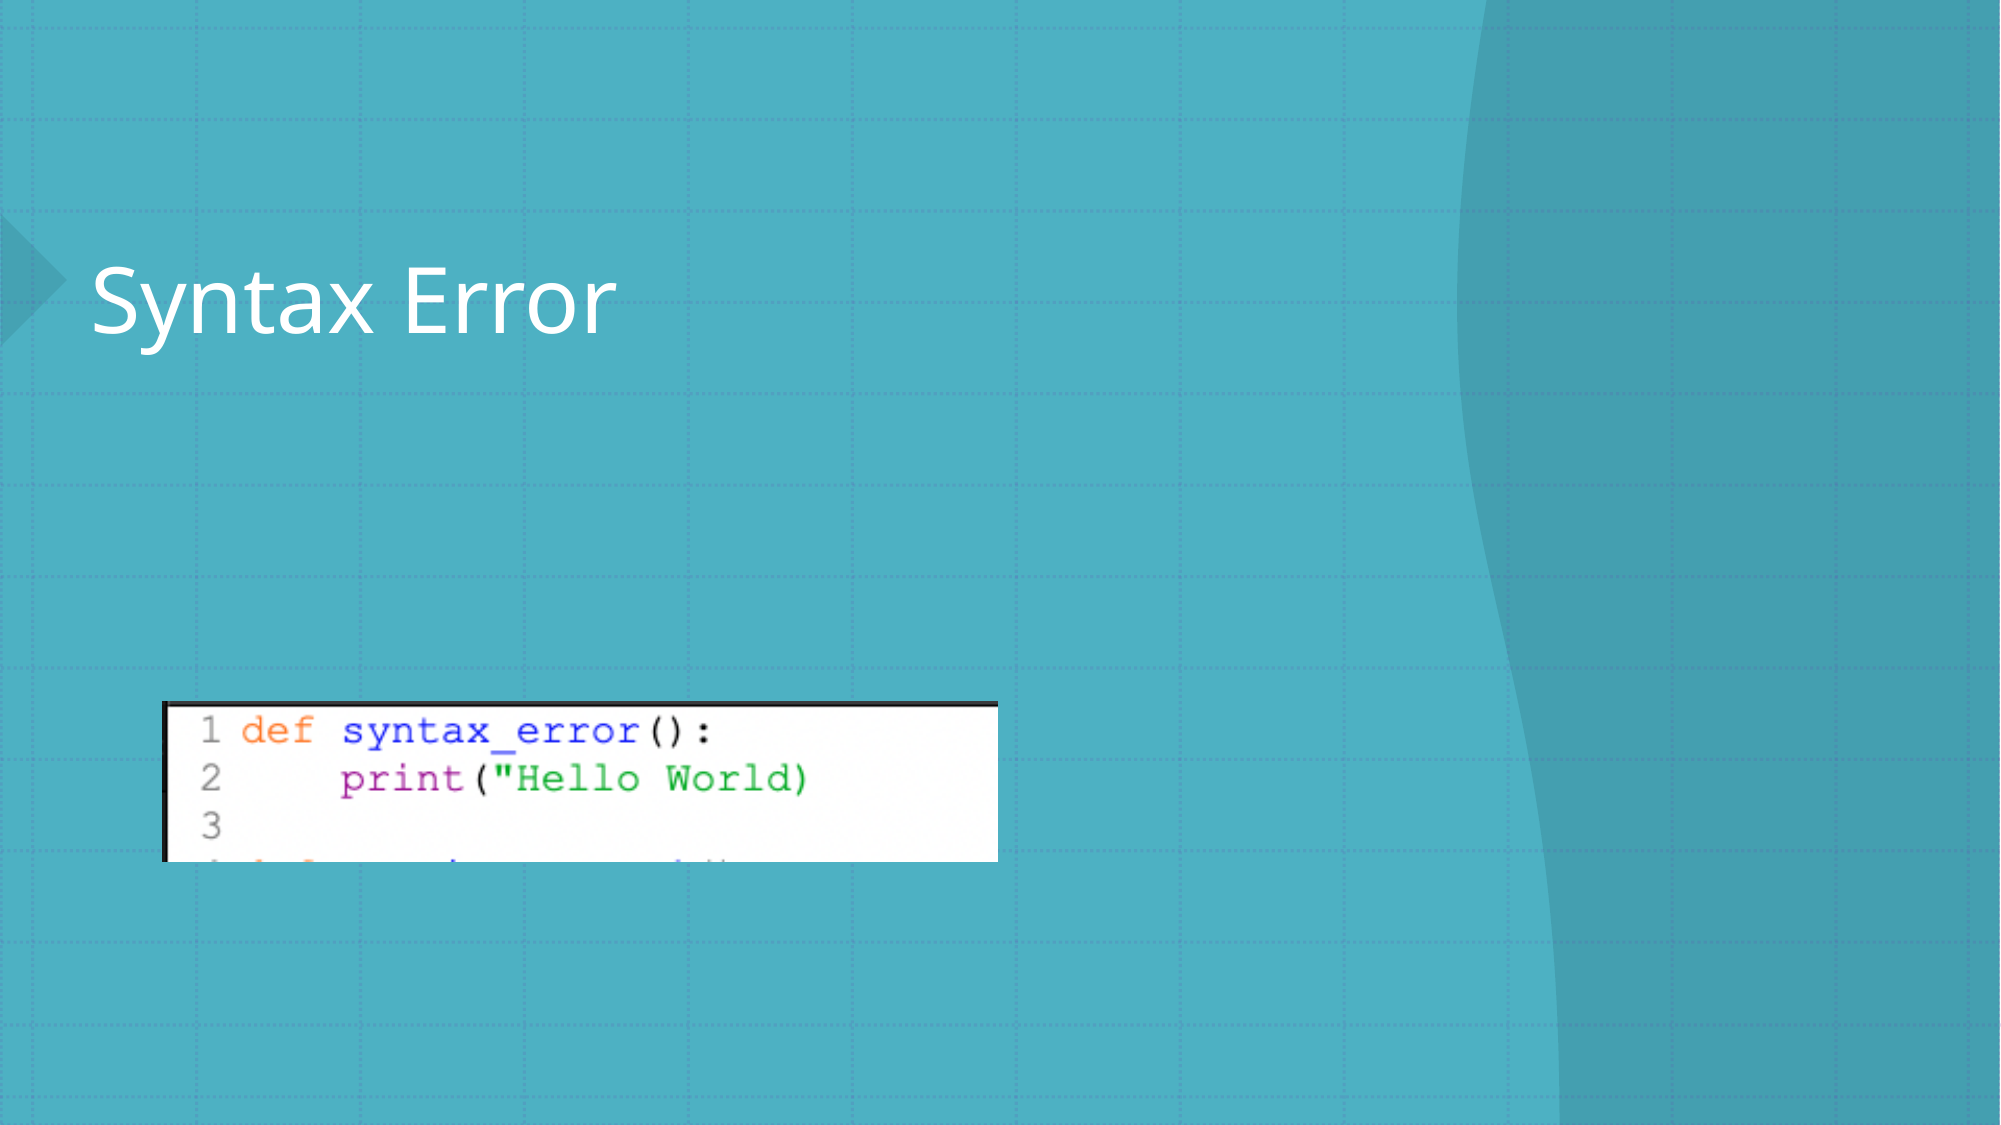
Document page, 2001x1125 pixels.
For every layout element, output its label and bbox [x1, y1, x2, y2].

text_box [0, 0, 2000, 1125]
list [162, 701, 998, 862]
